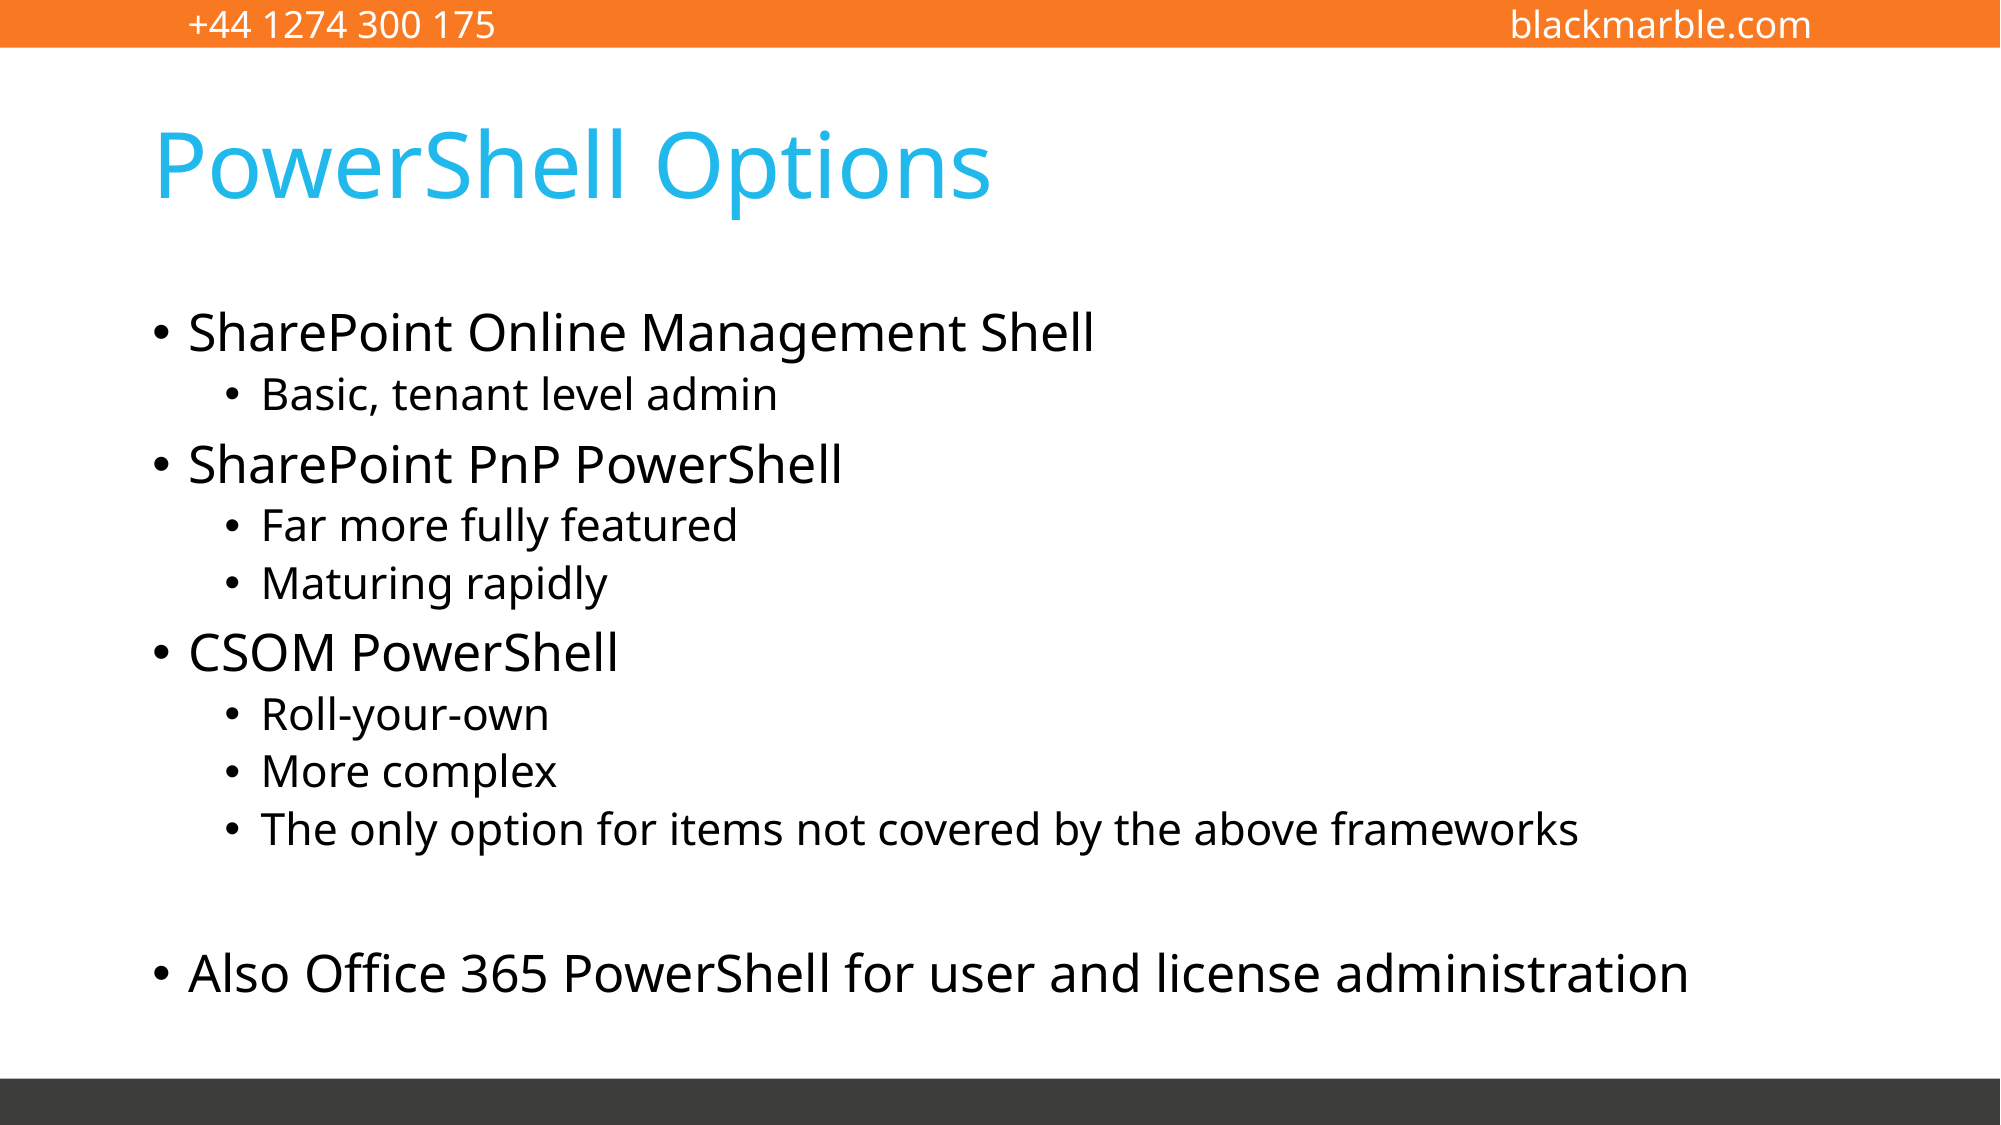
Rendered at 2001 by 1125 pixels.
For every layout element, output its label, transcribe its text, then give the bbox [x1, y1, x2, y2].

title PowerShell Options [137, 59, 1863, 278]
list SharePoint Online Management Shell Basic, tenant level admin SharePoint PnP PowerShell Far more fully featured Maturing rapidly CSOM PowerShell Roll-your-own More complex The only option for items not covered by the above frameworks Also Office 365 PowerShell for user and license administration [137, 299, 1863, 1014]
